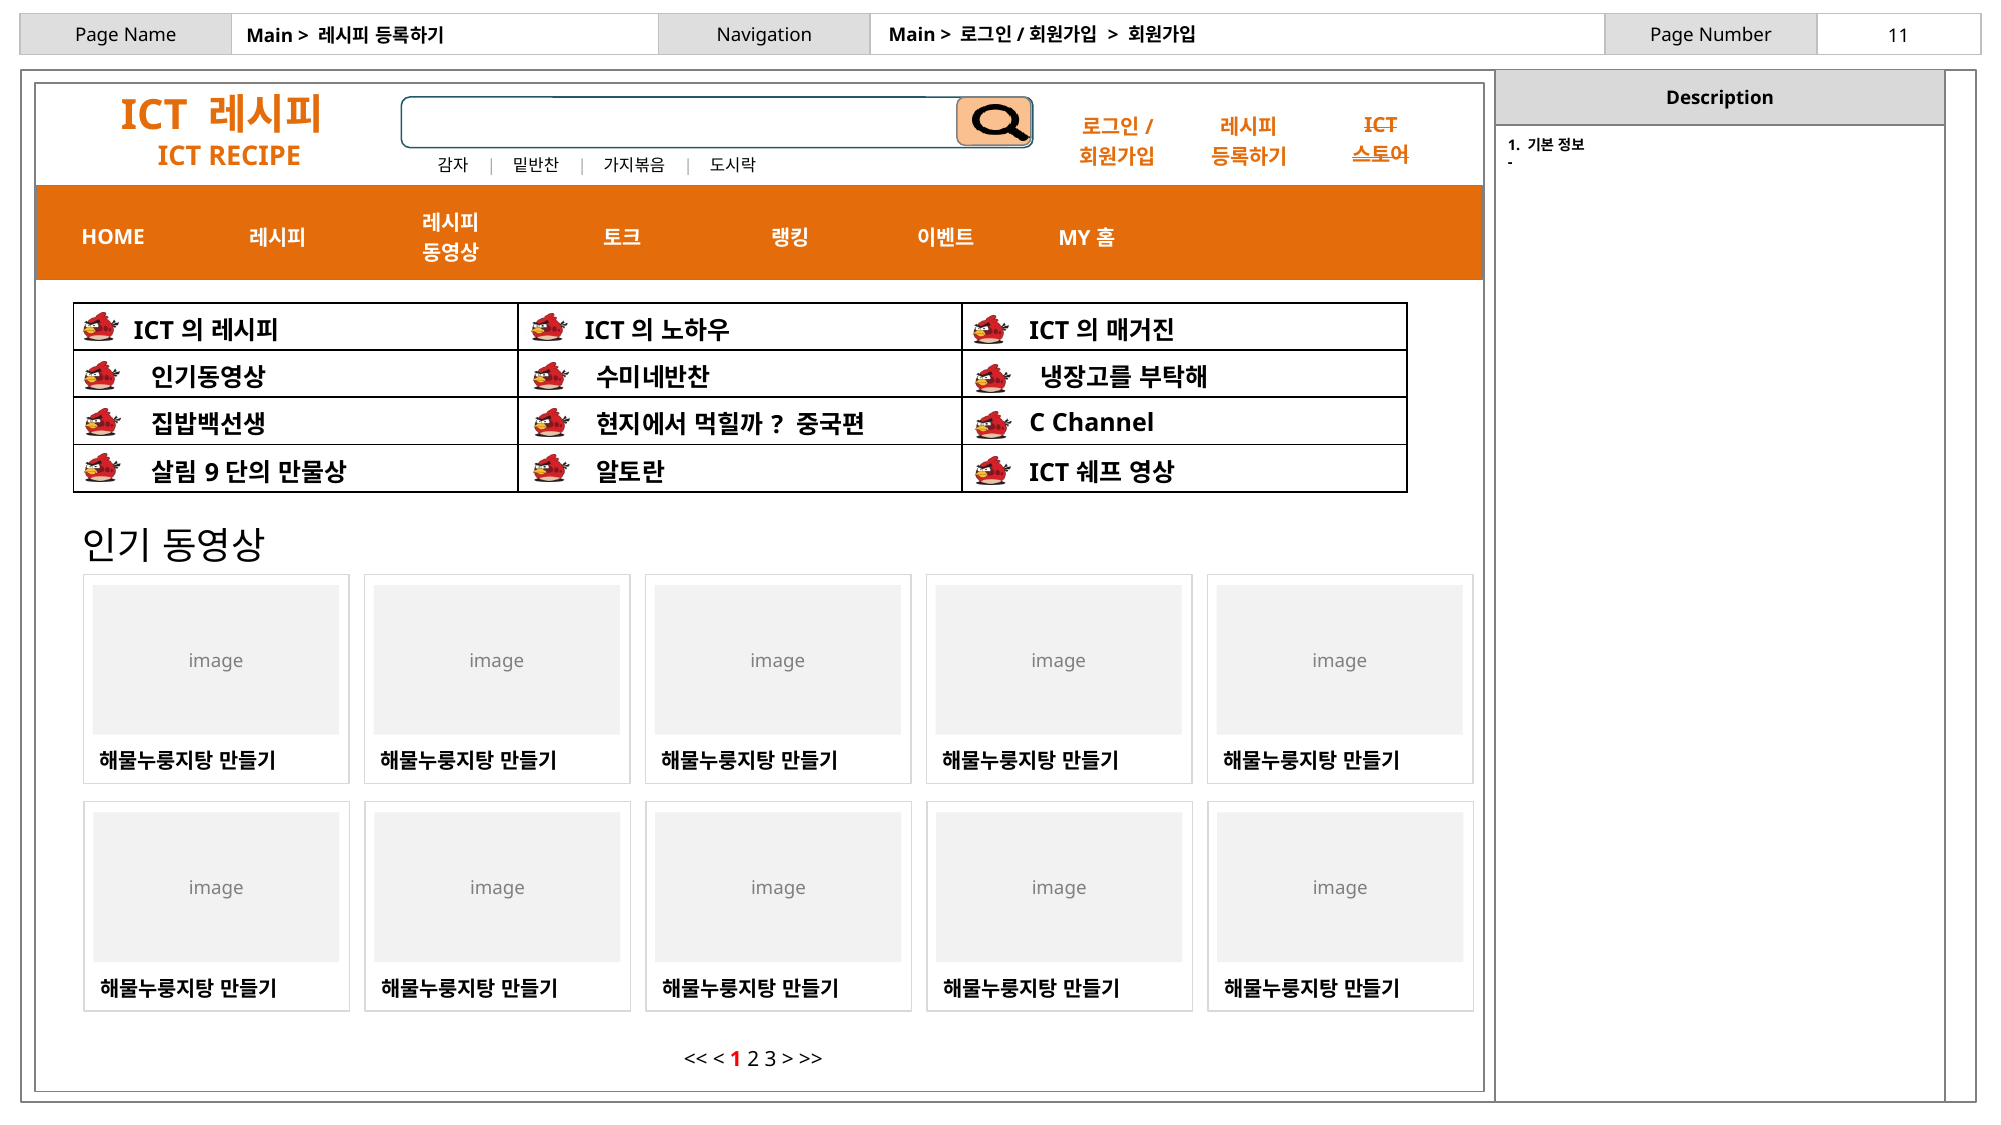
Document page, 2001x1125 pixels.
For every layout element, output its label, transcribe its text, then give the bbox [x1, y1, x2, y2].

table_header ICT의 레시피 [74, 304, 517, 349]
picture [525, 408, 577, 437]
table_header MY홈 [1021, 191, 1152, 282]
table_cell 수미네반찬 [519, 351, 961, 396]
text_box [33, 81, 1486, 1094]
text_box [1494, 69, 1946, 1102]
table_header 이벤트 [871, 191, 1021, 282]
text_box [1207, 801, 1474, 1012]
table_cell 현지에서 먹힐까? 중국편 [519, 398, 961, 444]
table_cell C Channel [963, 398, 1406, 444]
table_header 랭킹 [710, 191, 871, 282]
picture [966, 364, 1018, 393]
title Main > 레시피 등록하기 [231, 14, 659, 55]
table_header 레시피 [190, 191, 366, 282]
text_box << < 1 2 3 > >> [669, 1037, 838, 1078]
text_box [926, 574, 1193, 784]
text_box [401, 96, 1034, 148]
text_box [83, 574, 350, 784]
table_header ICT의 노하우 [519, 304, 961, 349]
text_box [645, 574, 912, 784]
picture [525, 454, 577, 483]
picture [523, 313, 575, 342]
text_box Main > 로그인/회원가입 > 회원가입 [873, 13, 1301, 54]
text_box 감자 | 밑반찬 | 가지볶음 | 도시락 [422, 157, 979, 183]
picture [525, 362, 576, 391]
table_header 레시피 동영상 [366, 191, 535, 282]
table_cell 알토란 [519, 445, 961, 491]
table_header 로그인/ 회원가입 [1052, 103, 1184, 193]
table_cell 냉장고를 부탁해 [963, 351, 1406, 396]
text_box 인기 동영상 [68, 514, 566, 575]
table_cell 인기동영상 [74, 351, 517, 396]
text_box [364, 574, 631, 784]
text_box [645, 801, 912, 1012]
table_header 레시피 등록하기 [1184, 103, 1315, 193]
picture [967, 410, 1019, 439]
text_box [364, 801, 631, 1012]
picture [74, 312, 126, 341]
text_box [83, 801, 350, 1012]
table_header HOME [36, 191, 190, 282]
table_header ICT의 매거진 [963, 304, 1406, 349]
table_header 토크 [535, 191, 710, 282]
picture [76, 361, 128, 390]
picture [76, 407, 128, 436]
picture [965, 315, 1017, 344]
table_cell 살림9단의 만물상 [74, 445, 517, 491]
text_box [1207, 574, 1474, 784]
text_box [1152, 185, 1482, 280]
table_cell 집밥백선생 [74, 398, 517, 444]
picture [76, 453, 128, 482]
text_box ICT 레시피 ICT RECIPE [78, 83, 367, 175]
table_cell ICT쉐프 영상 [963, 445, 1406, 491]
table_header ICT 스토어 [1315, 103, 1447, 193]
picture [967, 456, 1019, 485]
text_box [926, 801, 1193, 1012]
text_box [36, 185, 1052, 191]
